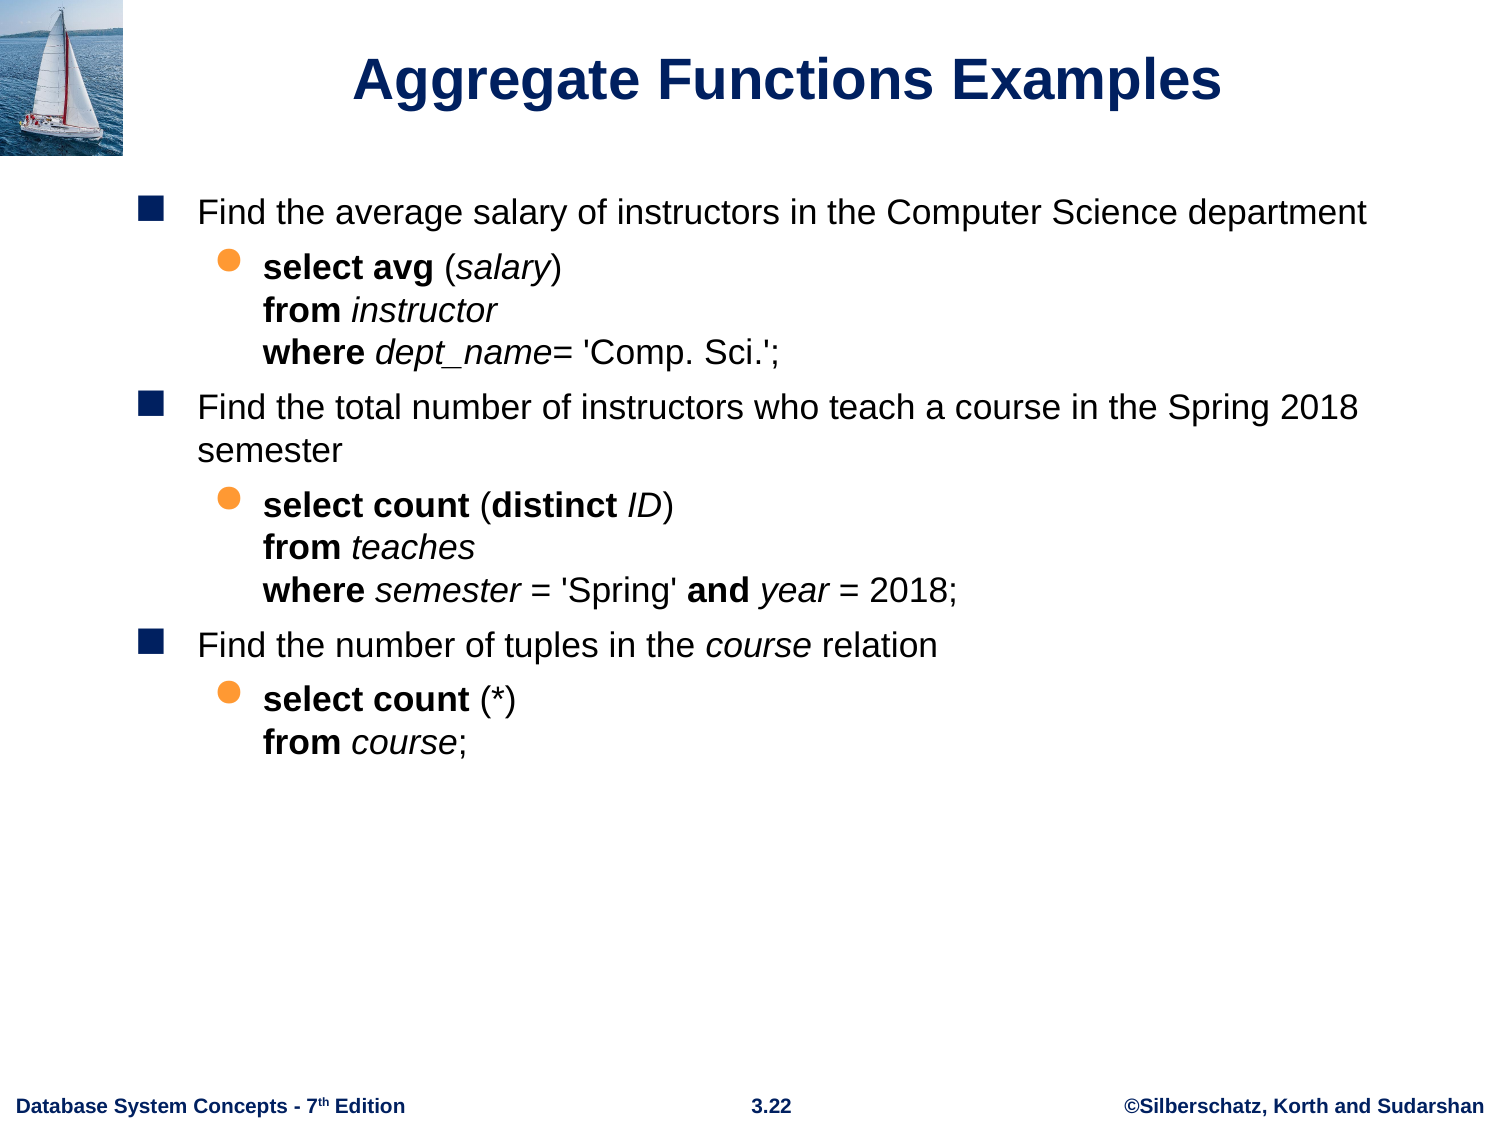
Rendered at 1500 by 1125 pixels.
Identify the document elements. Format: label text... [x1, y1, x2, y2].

picture [0, 0, 123, 156]
title Aggregate Functions Examples [125, 18, 1452, 120]
list Find the average salary of instructors in the Computer Science department select avg (salary) from instructor where dept_name= 'Comp. Sci.'; Find the total number of instructors who teach a course in the Spring 2018 semester select count (distinct ID) from teaches where semester = 'Spring' and year = 2018; Find the number of tuples in the course relation select count (*) from course; [126, 181, 1387, 970]
text_box [124, 461, 1385, 522]
